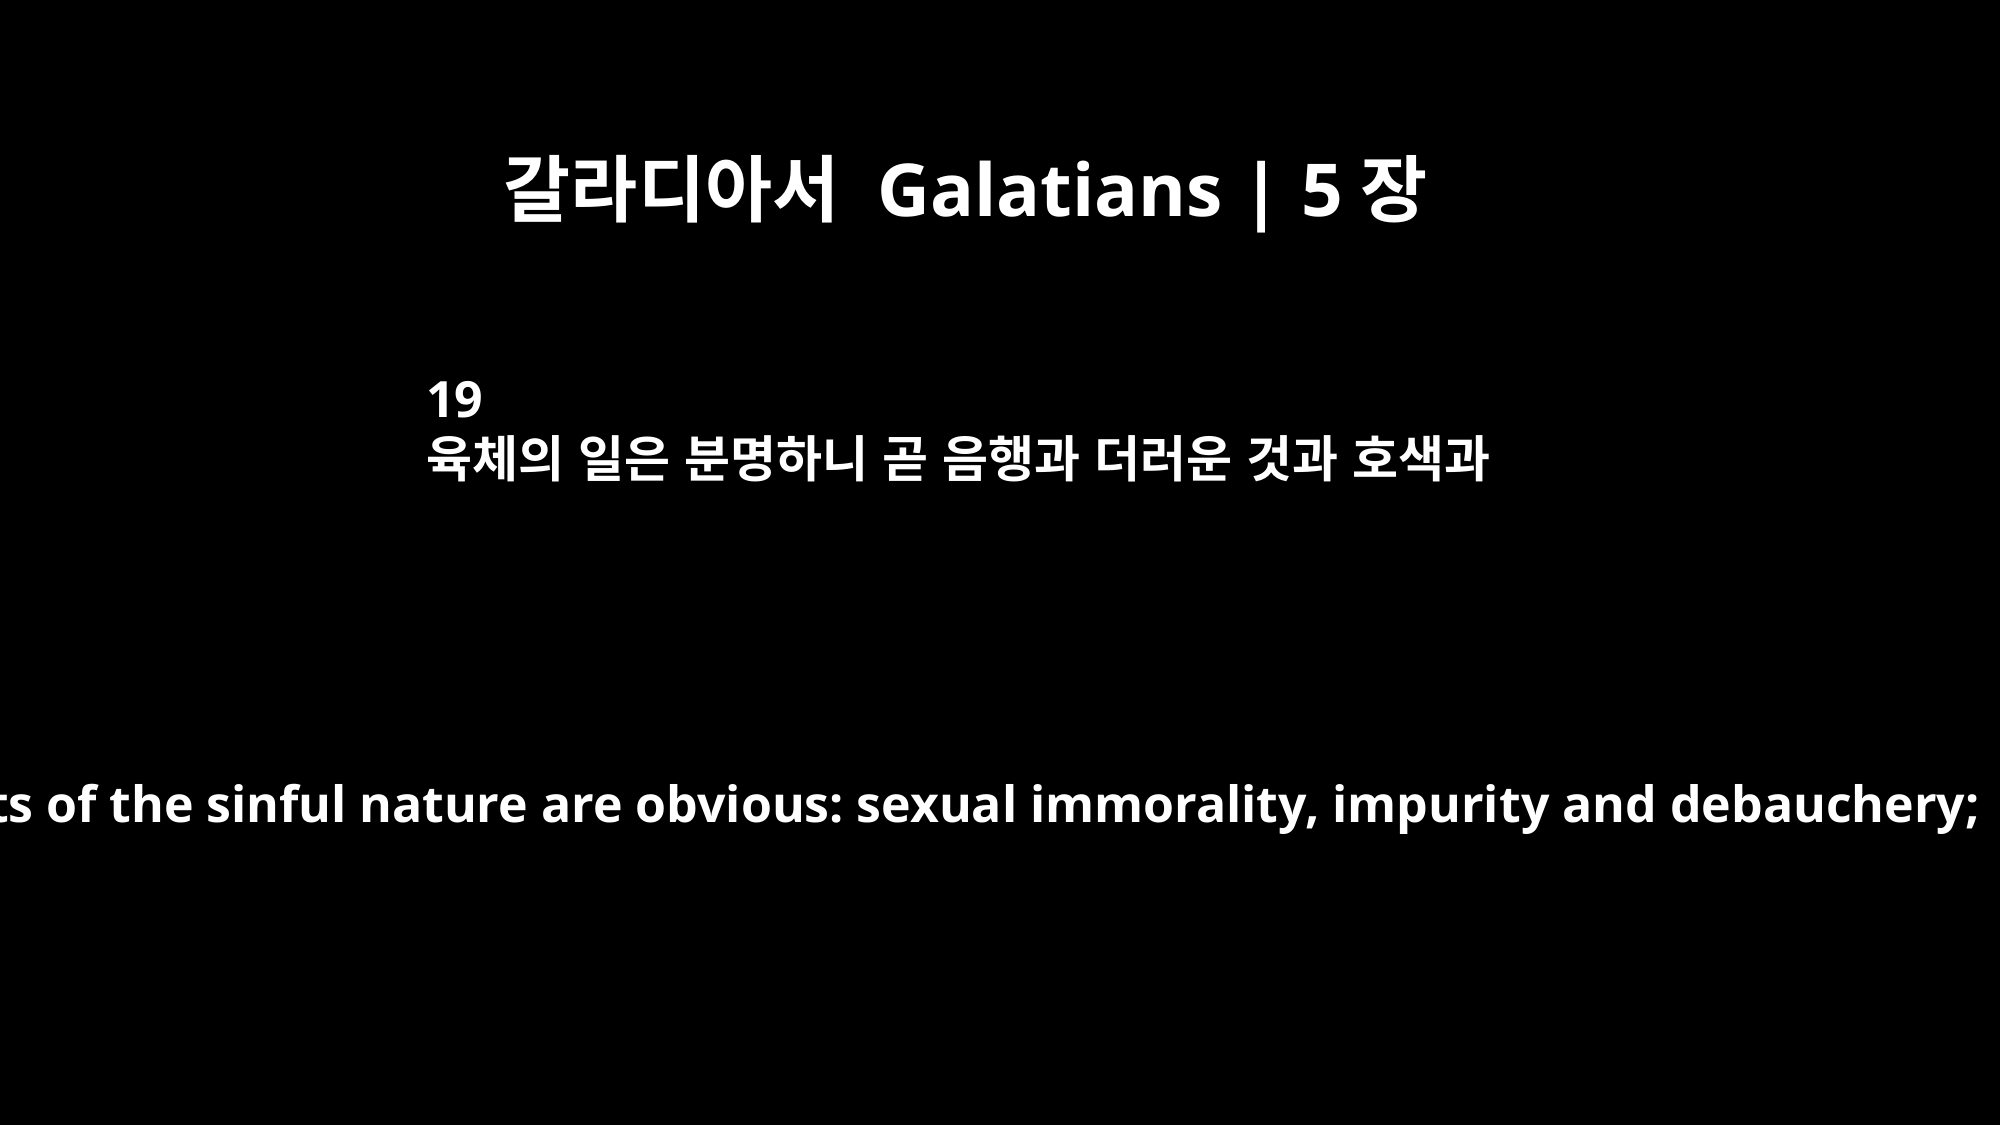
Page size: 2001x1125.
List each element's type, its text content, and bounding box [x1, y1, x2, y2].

text_box 19 육체의 일은 분명하니 곧 음행과 더러운 것과 호색과 [411, 359, 1506, 495]
text_box 갈라디아서 Galatians | 5장 [488, 136, 1443, 239]
text_box The acts of the sinful nature are obvious: sexual immorality, impurity and debauchery; [0, 764, 1996, 840]
